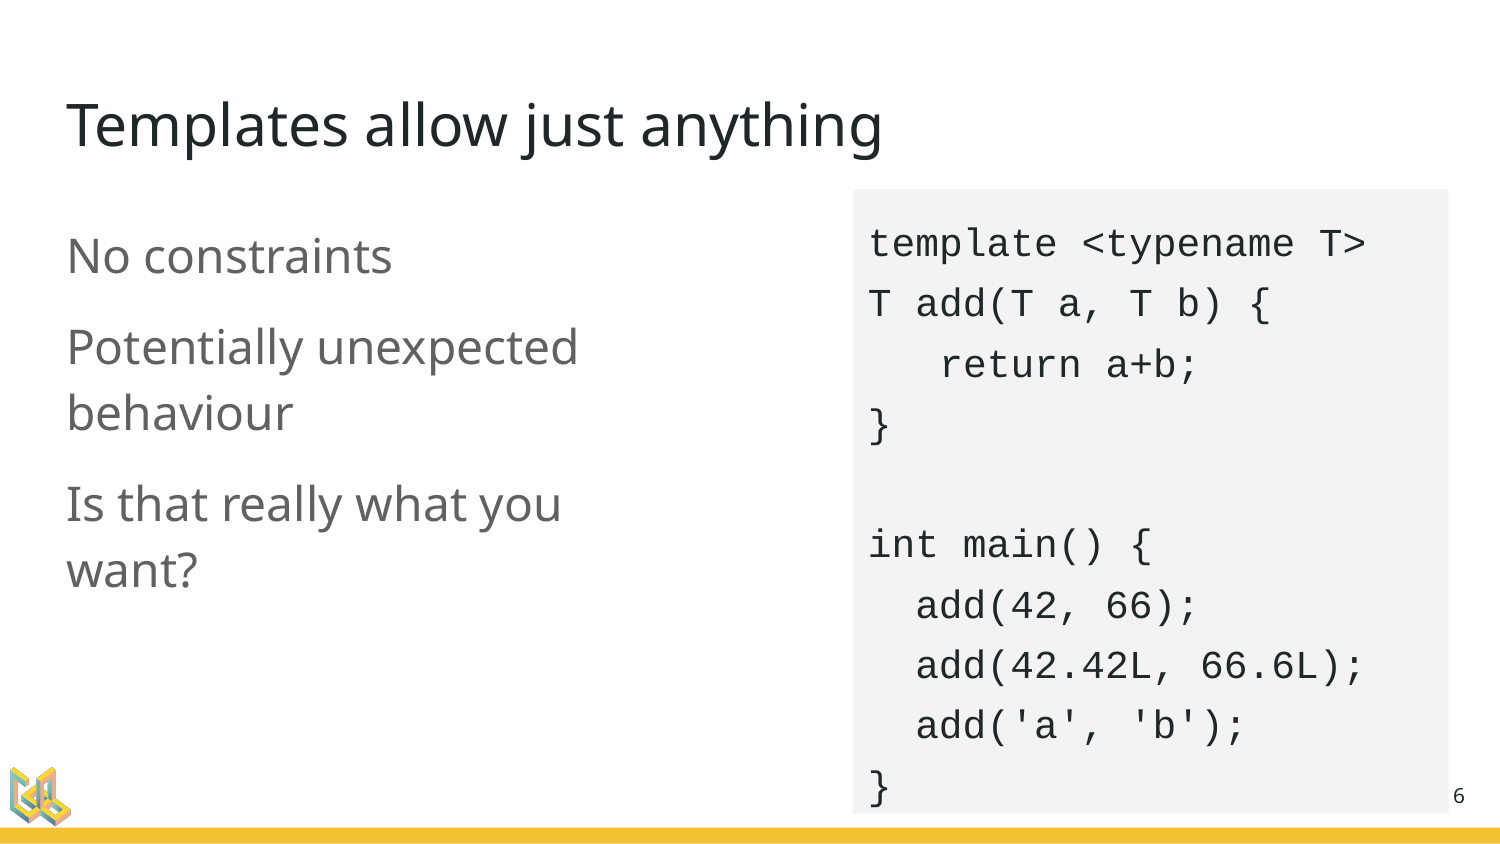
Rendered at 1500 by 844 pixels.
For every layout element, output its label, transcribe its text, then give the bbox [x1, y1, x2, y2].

title Templates allow just anything [51, 72, 1449, 167]
slide_number ‹#› [1389, 764, 1480, 830]
list template <typename T> T add(T a, T b) { return a+b; } int main() { add(42, 66); add(42.42L, 66.6L); add('a', 'b'); } [852, 189, 1449, 814]
picture [8, 765, 72, 829]
list No constraints Potentially unexpected behaviour Is that really what you want? [51, 201, 708, 762]
